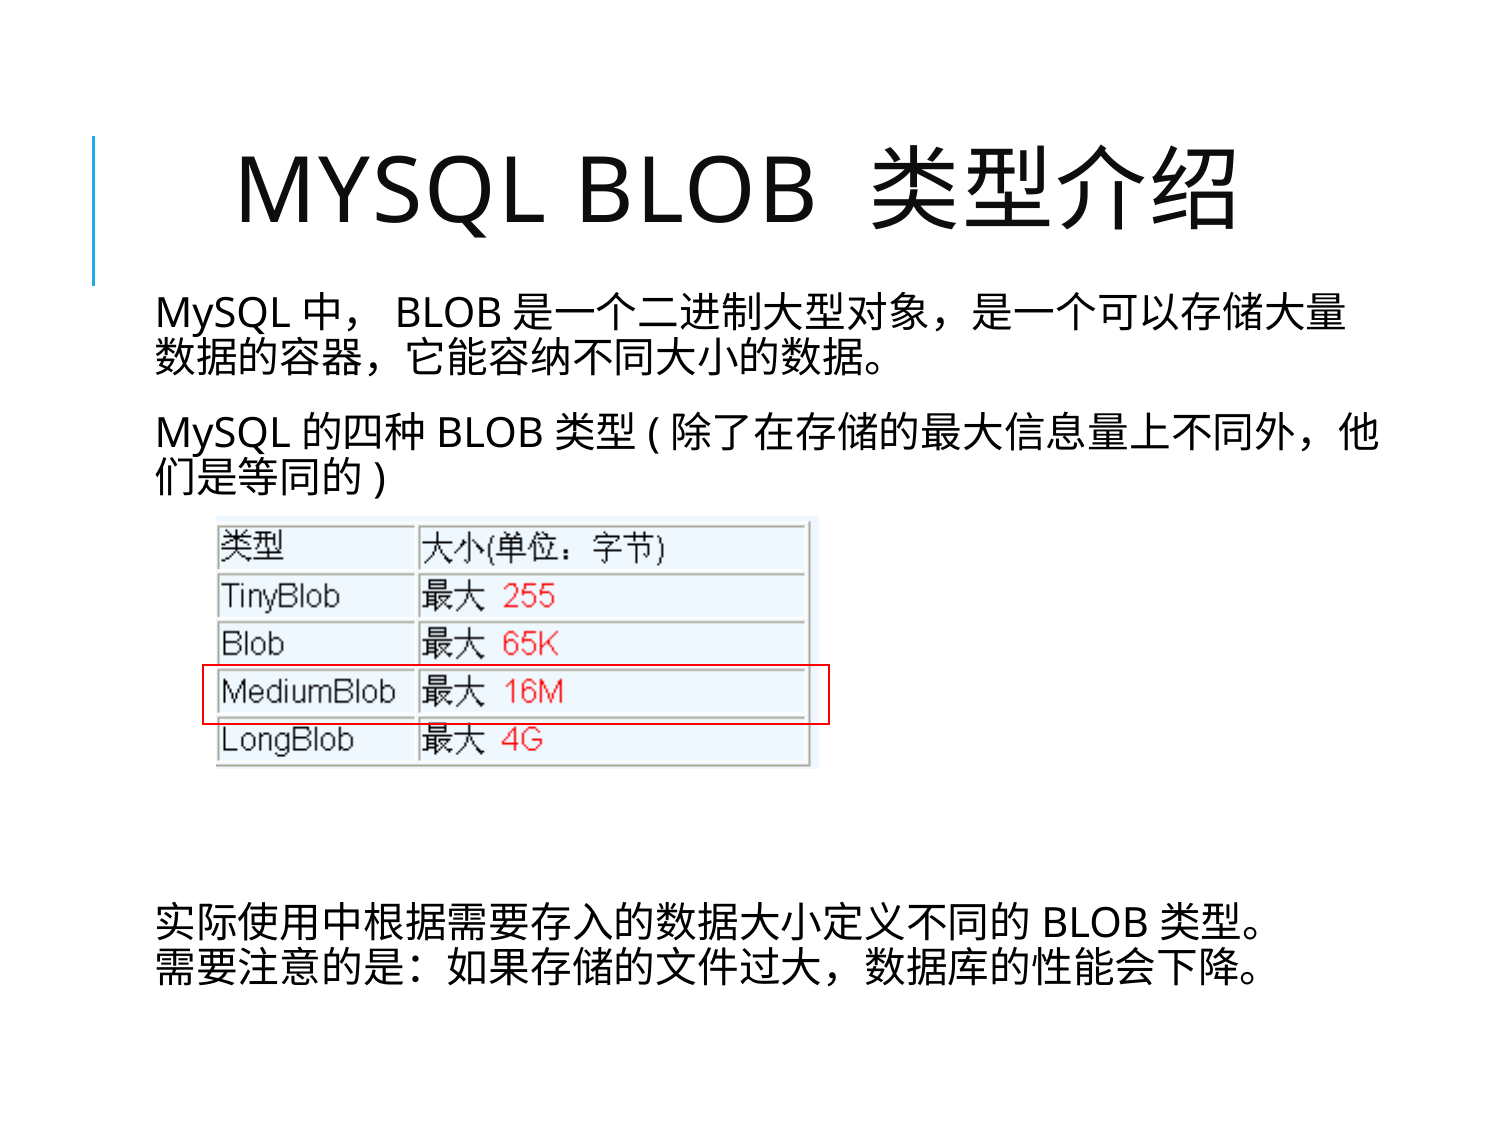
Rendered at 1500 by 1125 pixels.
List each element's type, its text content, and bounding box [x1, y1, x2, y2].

list MySQL中，BLOB是一个二进制大型对象，是一个可以存储大量数据的容器，它能容纳不同大小的数据。 MySQL的四种BLOB类型(除了在存储的最大信息量上不同外，他们是等同的) 实际使用中根据需要存入的数据大小定义不同的BLOB类型。 需要注意的是：如果存储的文件过大，数据库的性能会下降。 [132, 284, 1395, 1032]
picture [216, 516, 820, 769]
text_box [202, 665, 209, 725]
title MySQL BLOB 类型介绍 [218, 78, 1481, 315]
